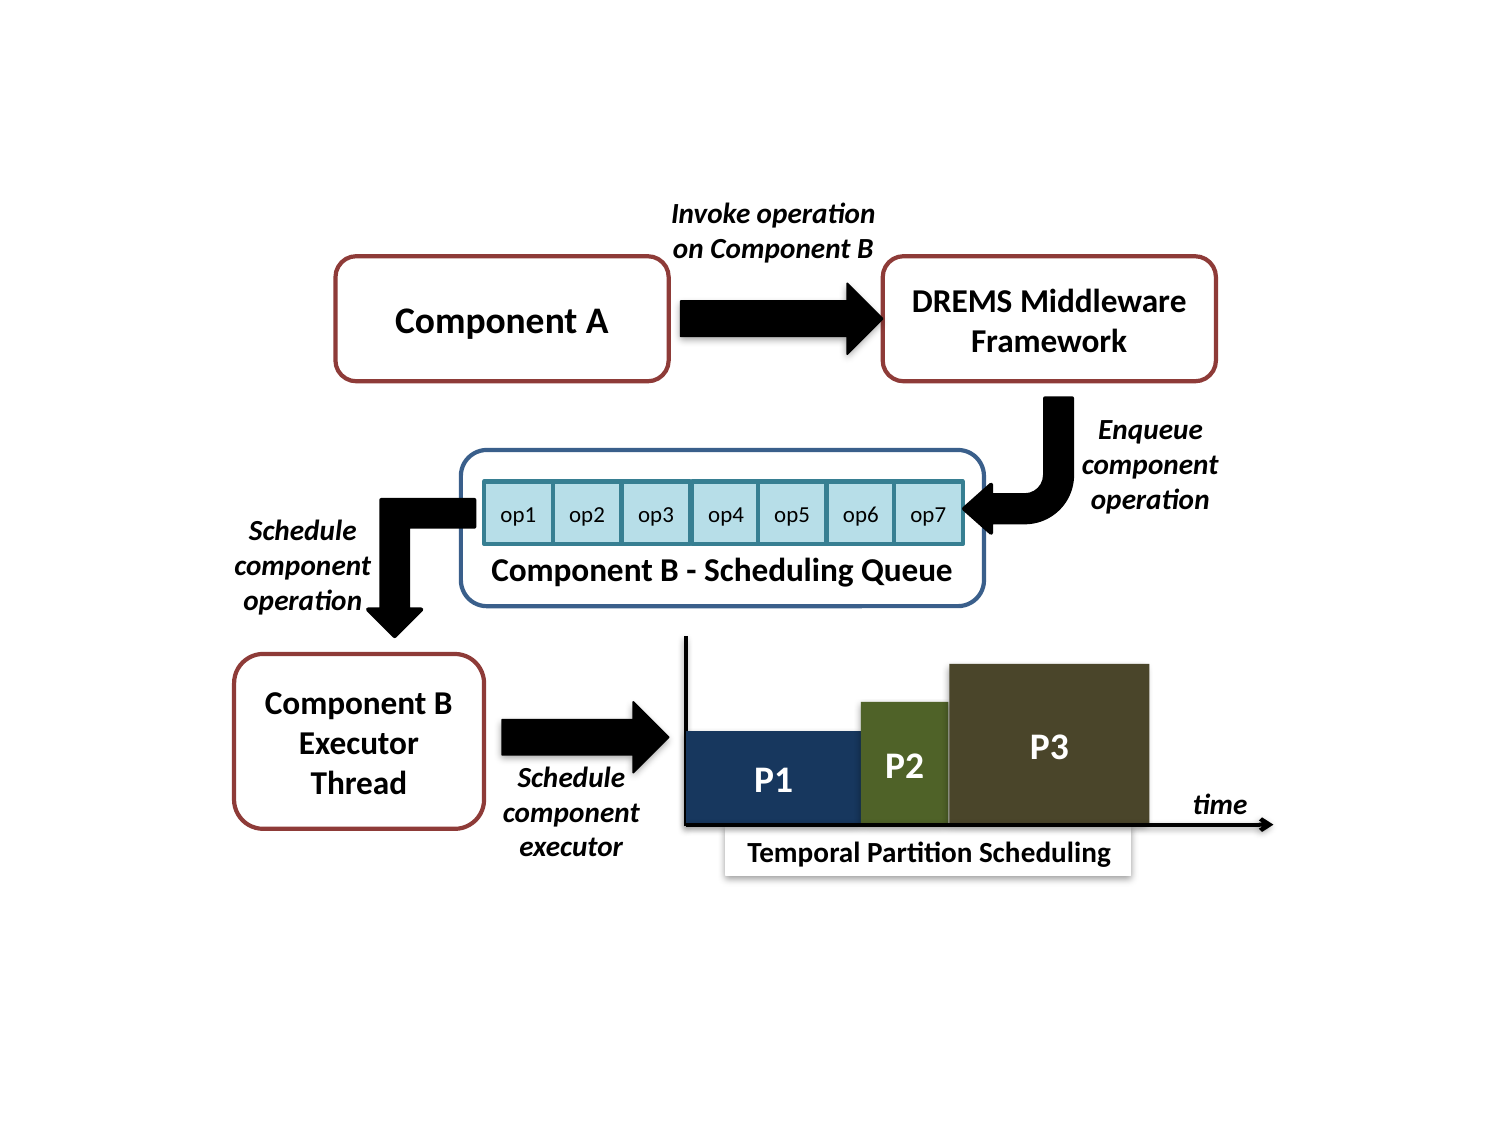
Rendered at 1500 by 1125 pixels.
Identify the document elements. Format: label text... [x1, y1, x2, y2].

text_box Schedule component executor [480, 750, 662, 871]
text_box Component B Executor Thread [231, 651, 487, 831]
text_box op4 [690, 479, 756, 546]
text_box P1 [690, 731, 855, 821]
text_box op3 [620, 479, 690, 546]
text_box op6 [824, 479, 892, 546]
text_box Invoke operation on Component B [632, 187, 915, 273]
text_box [379, 497, 477, 639]
text_box op7 [892, 479, 965, 546]
text_box Enqueue component operation [1060, 402, 1241, 523]
text_box Schedule component operation [212, 503, 394, 624]
text_box time [1177, 777, 1274, 824]
text_box DREMS Middleware Framework [880, 254, 1219, 384]
text_box op1 [482, 479, 551, 546]
text_box Temporal Partition Scheduling [725, 835, 1131, 876]
text_box Component B - Scheduling Queue [458, 447, 987, 609]
text_box op5 [756, 479, 824, 546]
text_box P3 [949, 663, 1150, 821]
text_box [679, 282, 884, 355]
text_box [962, 396, 1075, 535]
text_box Component A [333, 254, 671, 384]
text_box [501, 701, 670, 750]
text_box P2 [860, 701, 943, 821]
text_box op2 [551, 479, 620, 546]
